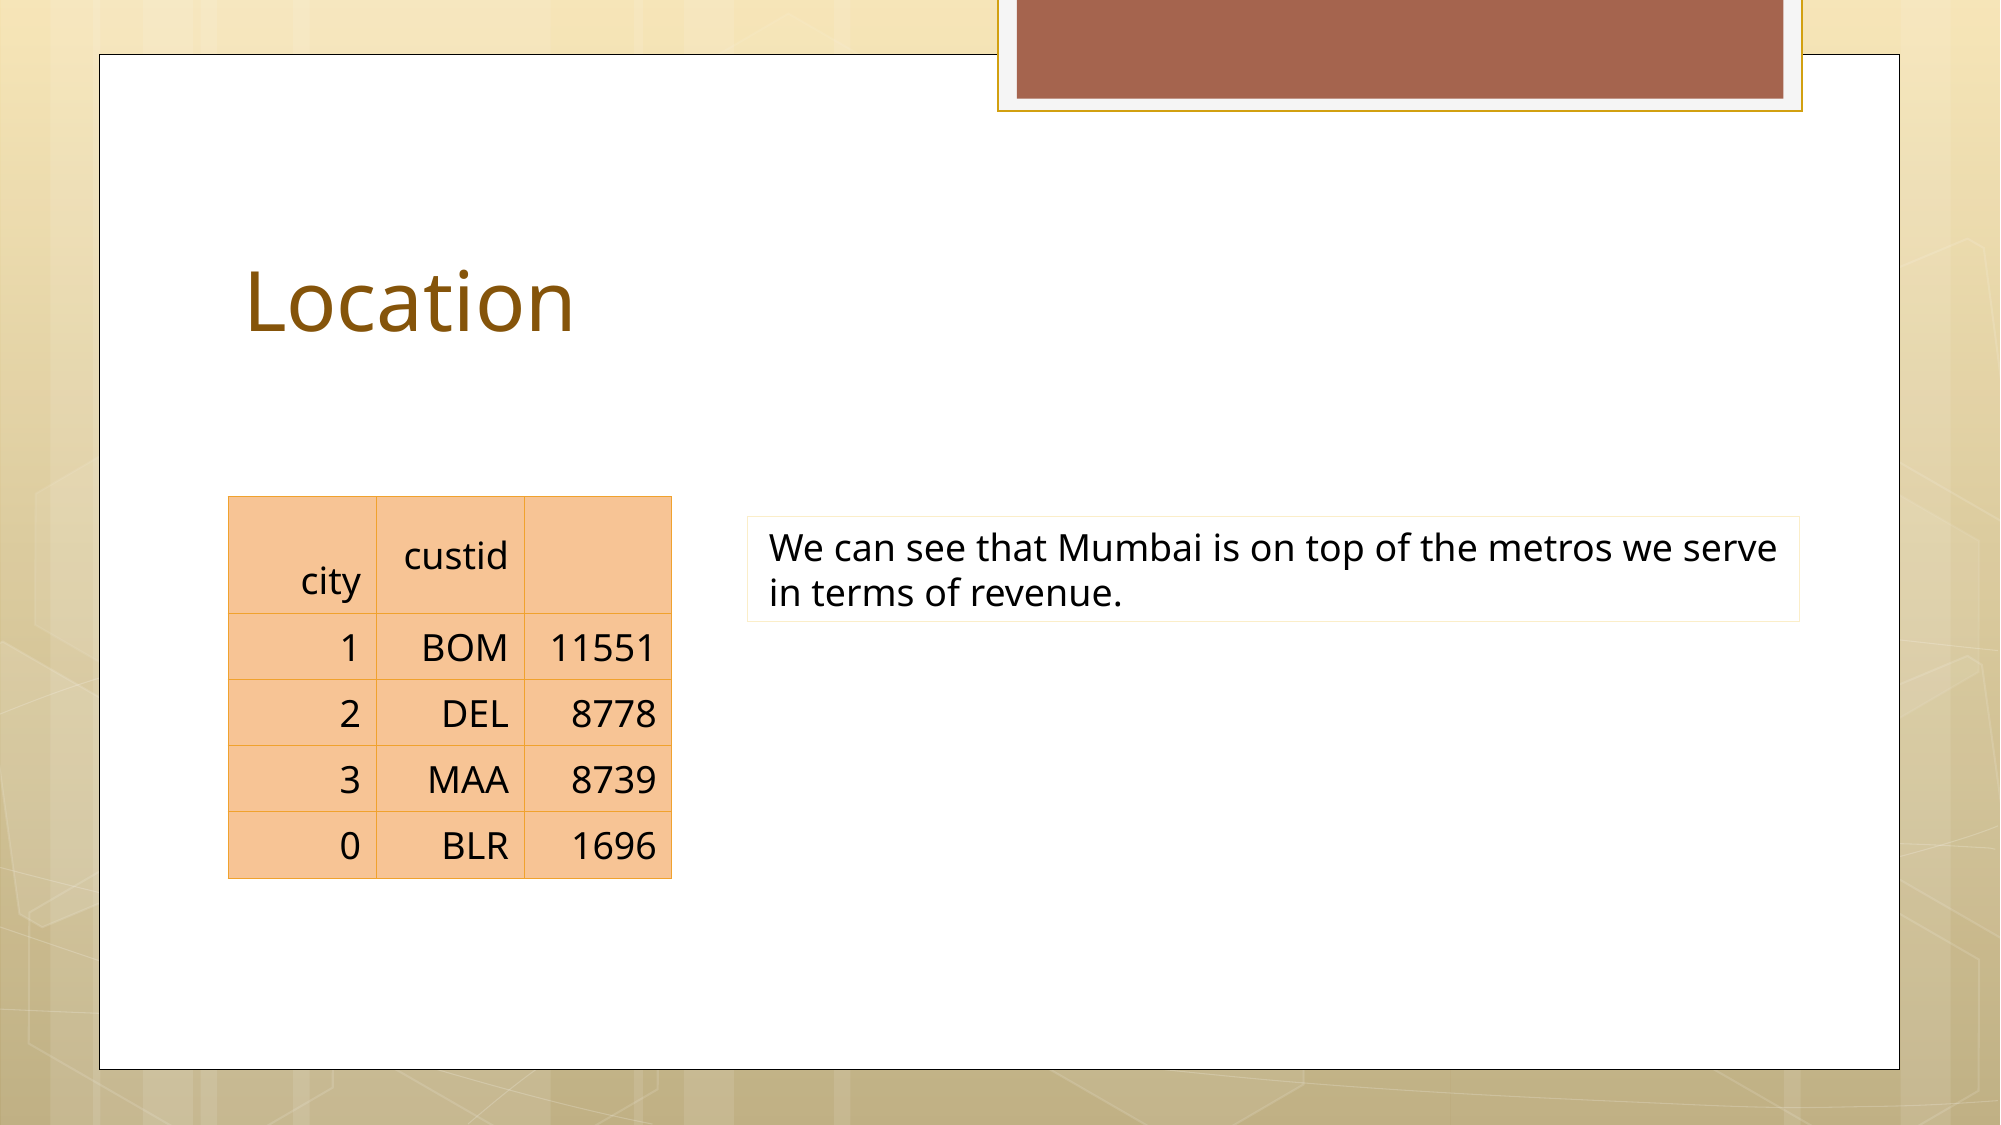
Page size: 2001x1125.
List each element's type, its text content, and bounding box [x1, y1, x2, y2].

table_cell 11551 [525, 614, 671, 679]
table_cell BLR [377, 812, 524, 878]
table_cell 1696 [525, 812, 671, 878]
table_header city [229, 497, 376, 613]
table_cell DEL [377, 680, 524, 745]
table_cell 8739 [525, 746, 671, 811]
text_box We can see that Mumbai is on top of the metros we serve in terms of revenue. [747, 516, 1800, 622]
table_cell 3 [229, 746, 376, 811]
table_cell 1 [229, 614, 376, 679]
title Location [228, 168, 1765, 357]
table_header custid [377, 497, 524, 613]
table_cell 2 [229, 680, 376, 745]
table_cell MAA [377, 746, 524, 811]
table_cell 8778 [525, 680, 671, 745]
table_cell 0 [229, 812, 376, 878]
table_header [525, 497, 671, 613]
table_cell BOM [377, 614, 524, 679]
